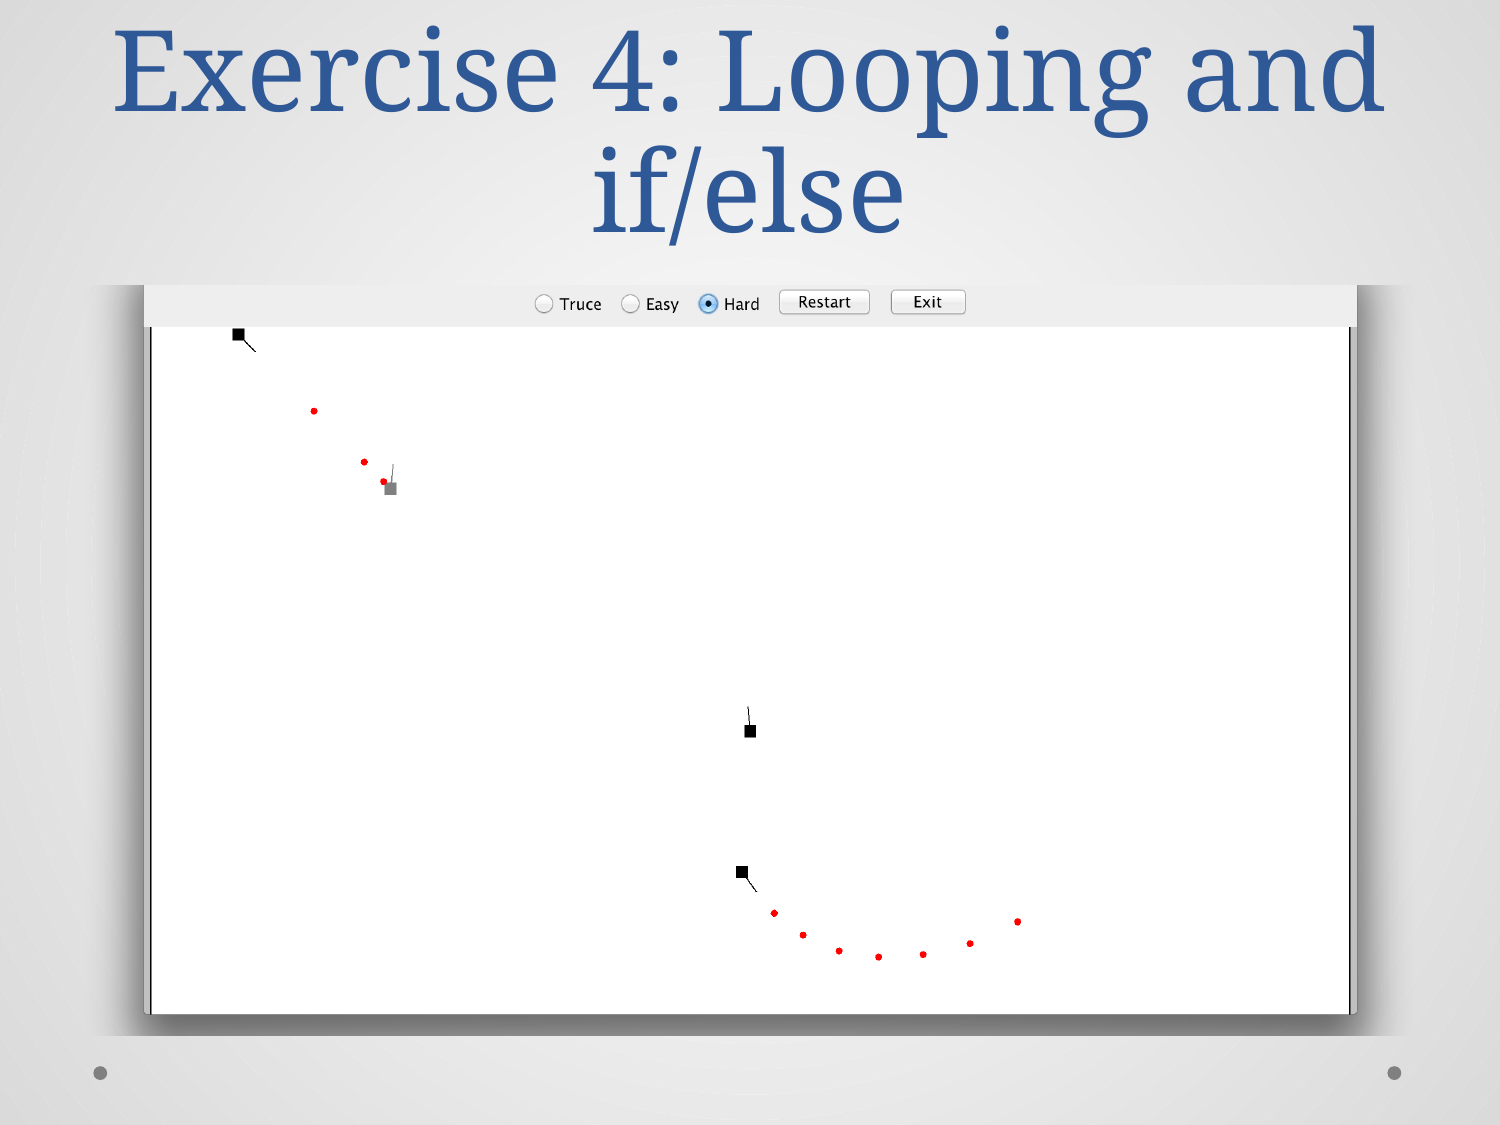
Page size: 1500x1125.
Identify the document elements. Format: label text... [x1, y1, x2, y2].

title Exercise 4: Looping and if/else [75, 0, 1425, 263]
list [74, 284, 1426, 1036]
